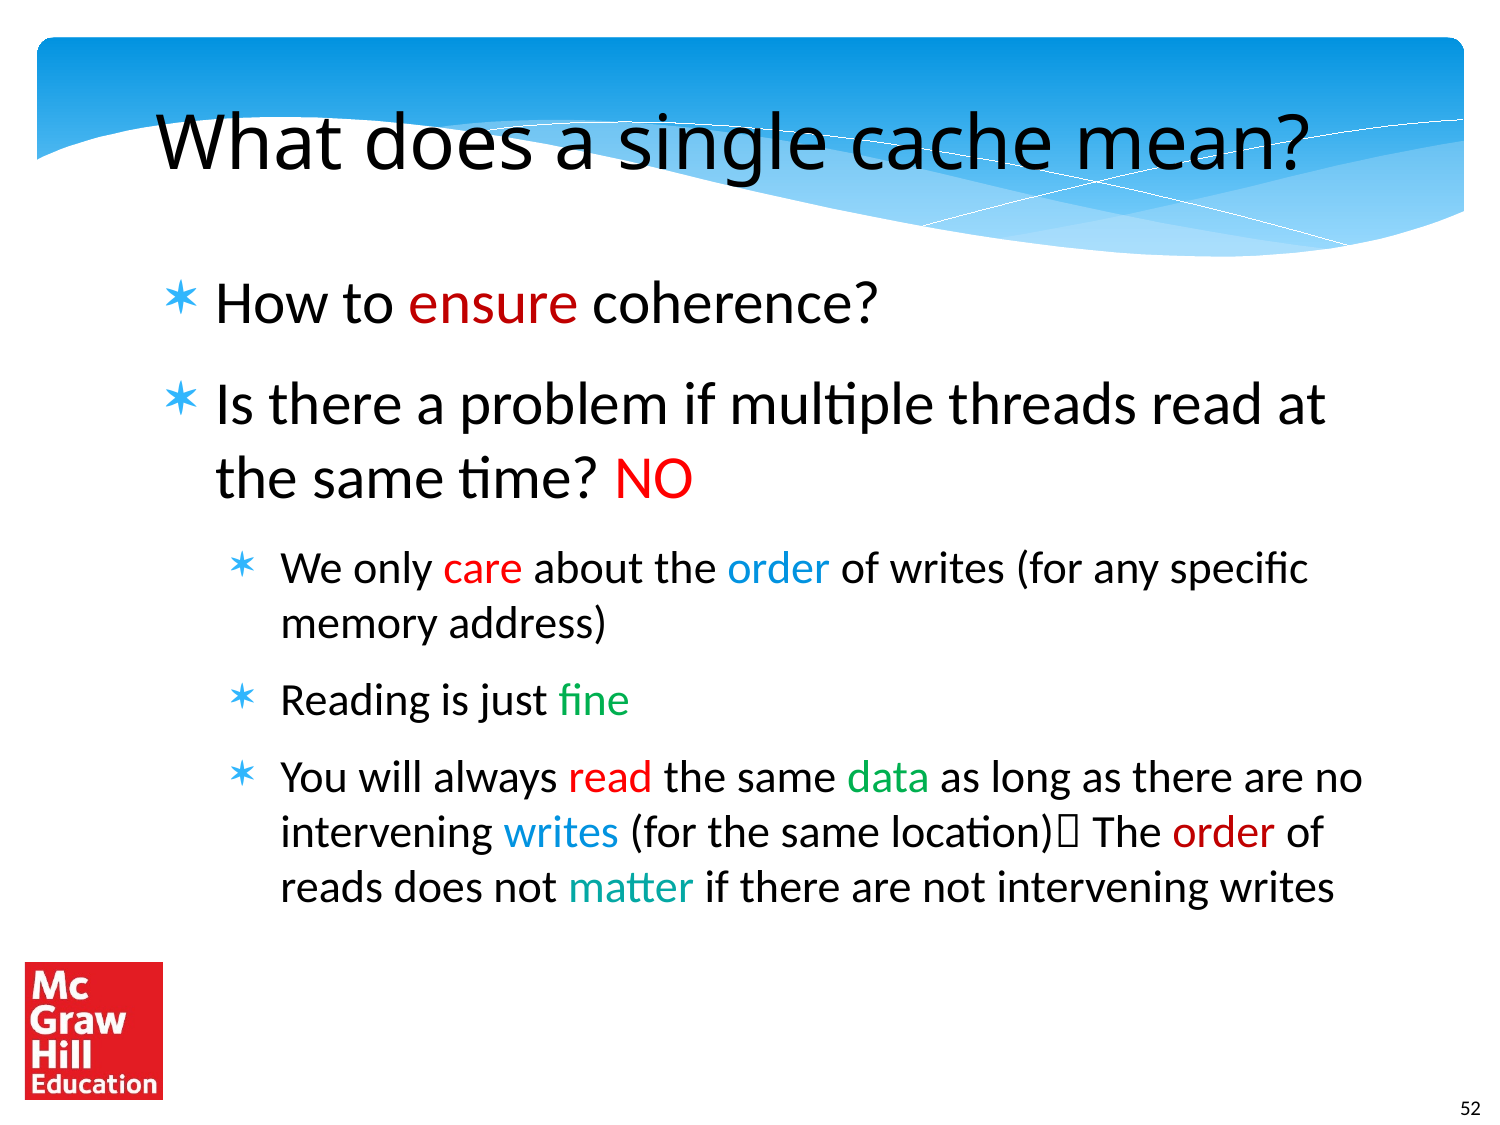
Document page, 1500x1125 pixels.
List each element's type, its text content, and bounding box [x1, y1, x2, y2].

text_box What does a single cache mean? [124, 62, 1342, 217]
picture [24, 962, 163, 1100]
text_box How to ensure coherence? Is there a problem if multiple threads read at the same time? NO We only care about the order of writes (for any specific memory address) Reading is just fine You will always read the same data as long as there are no intervening writes (for the same location) The order of reads does not matter if there are not intervening writes [149, 262, 1367, 963]
